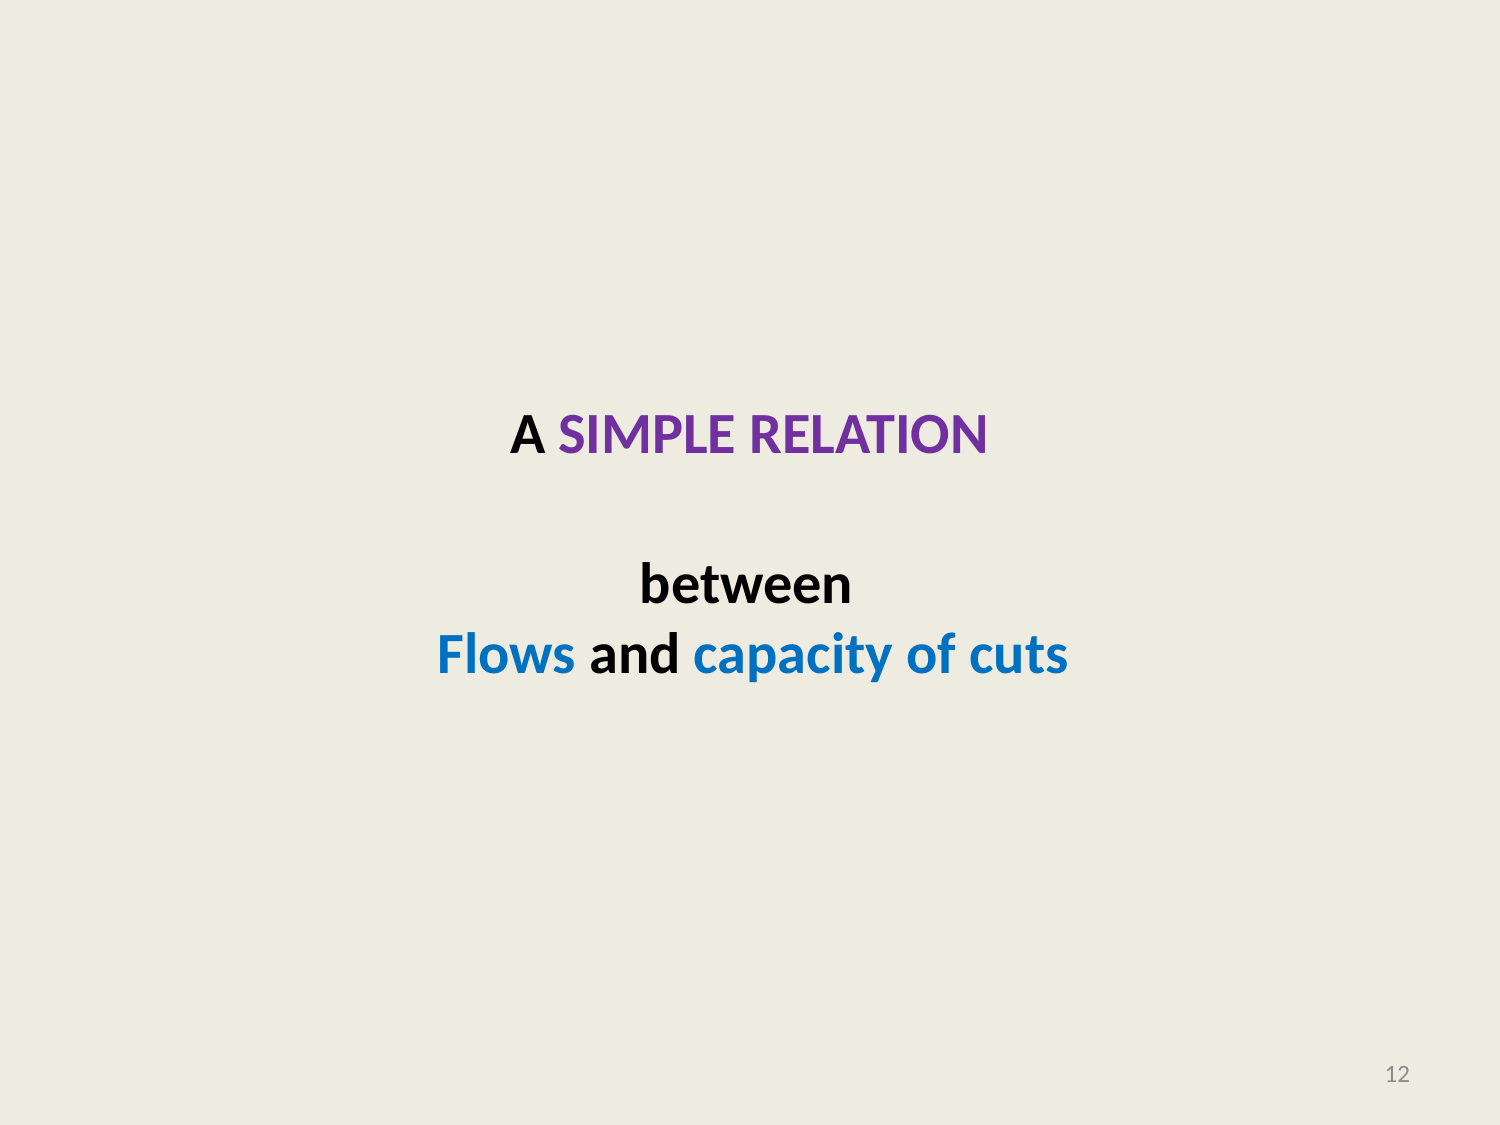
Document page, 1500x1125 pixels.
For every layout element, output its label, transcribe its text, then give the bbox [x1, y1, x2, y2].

text_box between Flows and capacity of cuts [422, 537, 1084, 693]
title A simple Relation [118, 387, 1394, 611]
slide_number 12 [1074, 1042, 1425, 1103]
